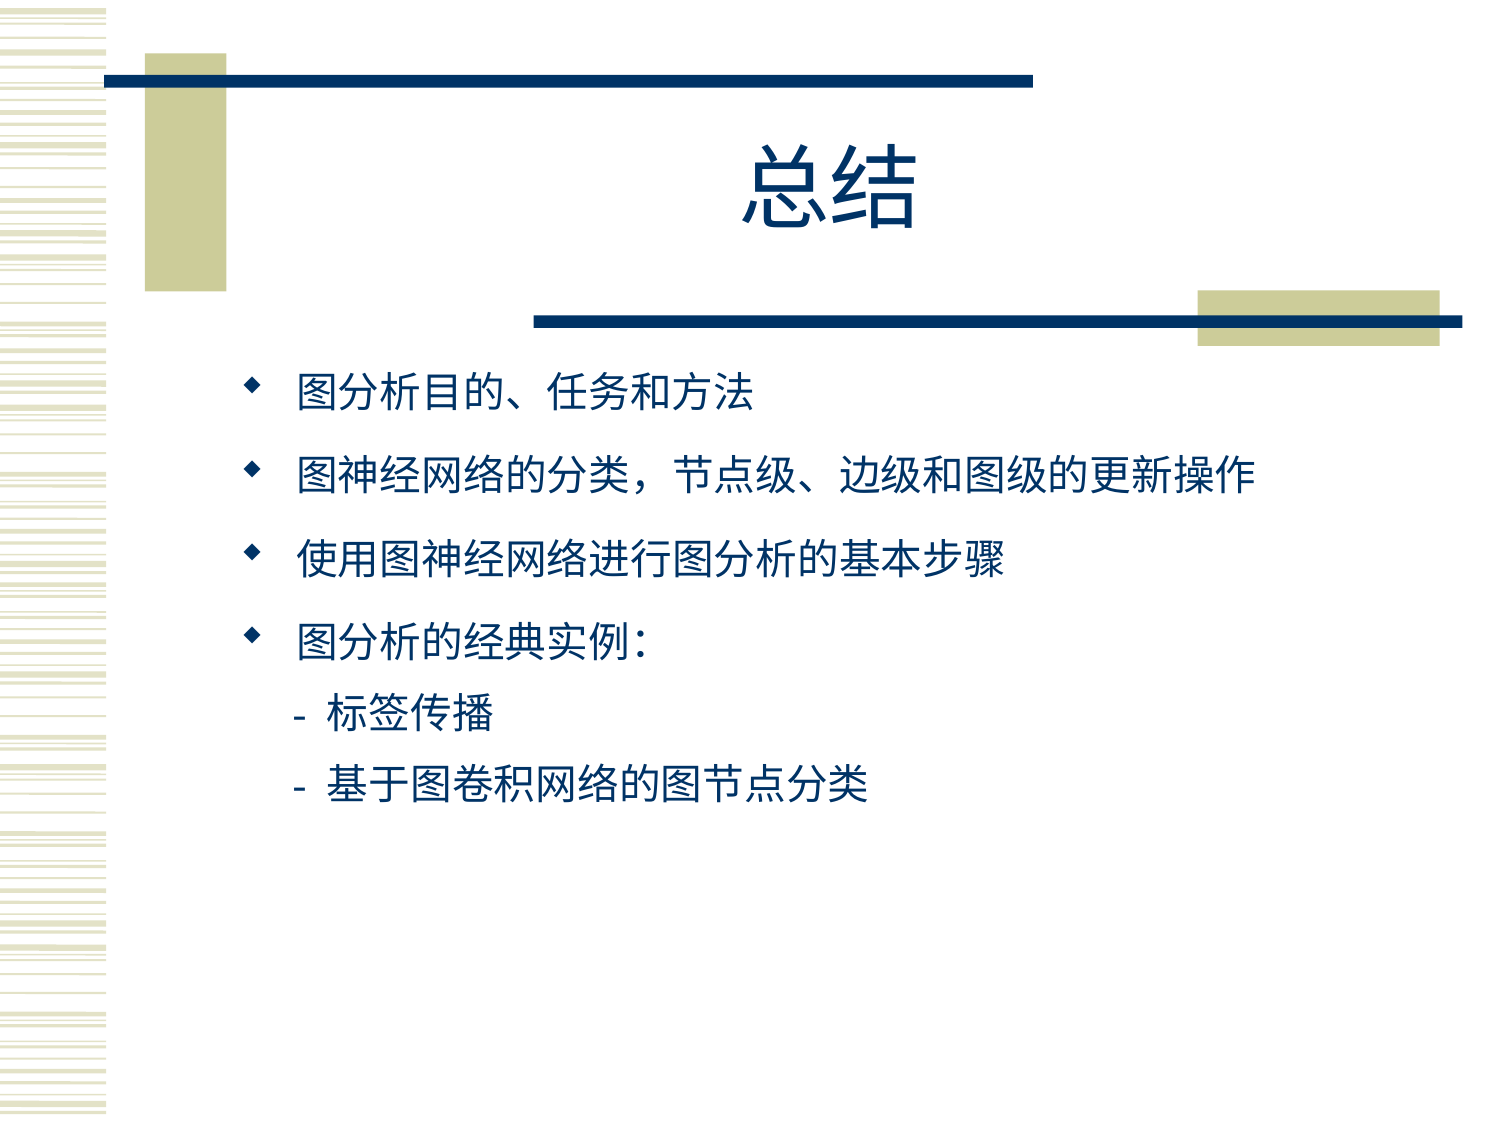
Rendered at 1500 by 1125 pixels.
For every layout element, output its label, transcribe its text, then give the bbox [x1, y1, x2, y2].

text_box 图分析目的、任务和方法 图神经网络的分类，节点级、边级和图级的更新操作 使用图神经网络进行图分析的基本步骤 图分析的经典实例： - 标签传播 - 基于图卷积网络的图节点分类 [224, 349, 1500, 987]
title 总结 [224, 99, 1436, 288]
